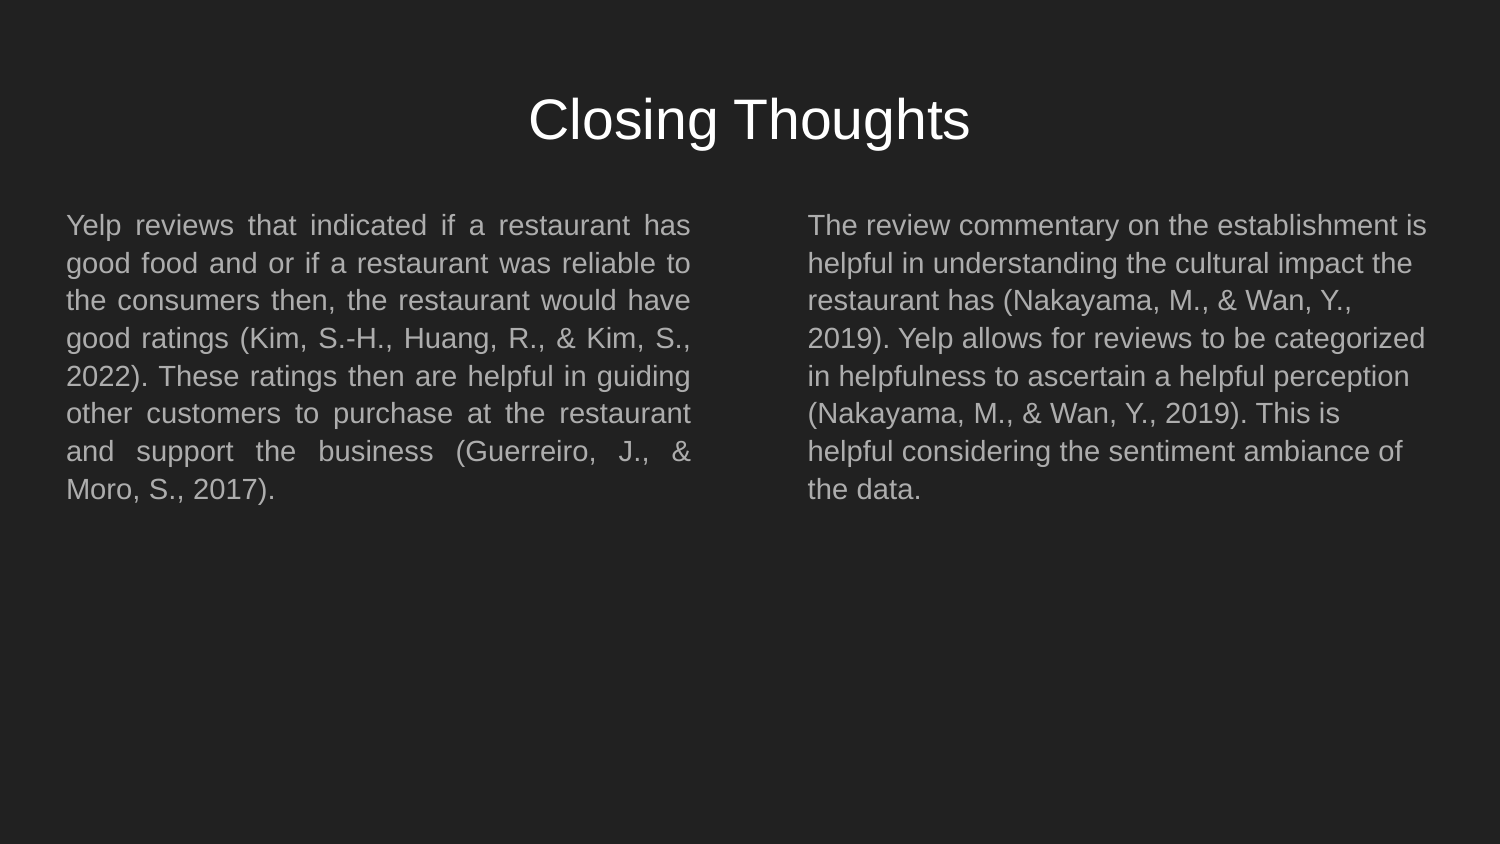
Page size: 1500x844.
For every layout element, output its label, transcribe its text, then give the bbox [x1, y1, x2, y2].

list The review commentary on the establishment is helpful in understanding the cultural impact the restaurant has (Nakayama, M., & Wan, Y., 2019). Yelp allows for reviews to be categorized in helpfulness to ascertain a helpful perception (Nakayama, M., & Wan, Y., 2019). This is helpful considering the sentiment ambiance of the data. [792, 189, 1449, 750]
title Closing Thoughts [51, 72, 1449, 167]
list Yelp reviews that indicated if a restaurant has good food and or if a restaurant was reliable to the consumers then, the restaurant would have good ratings (Kim, S.-H., Huang, R., & Kim, S., 2022). These ratings then are helpful in guiding other customers to purchase at the restaurant and support the business (Guerreiro, J., & Moro, S., 2017). [51, 189, 708, 750]
